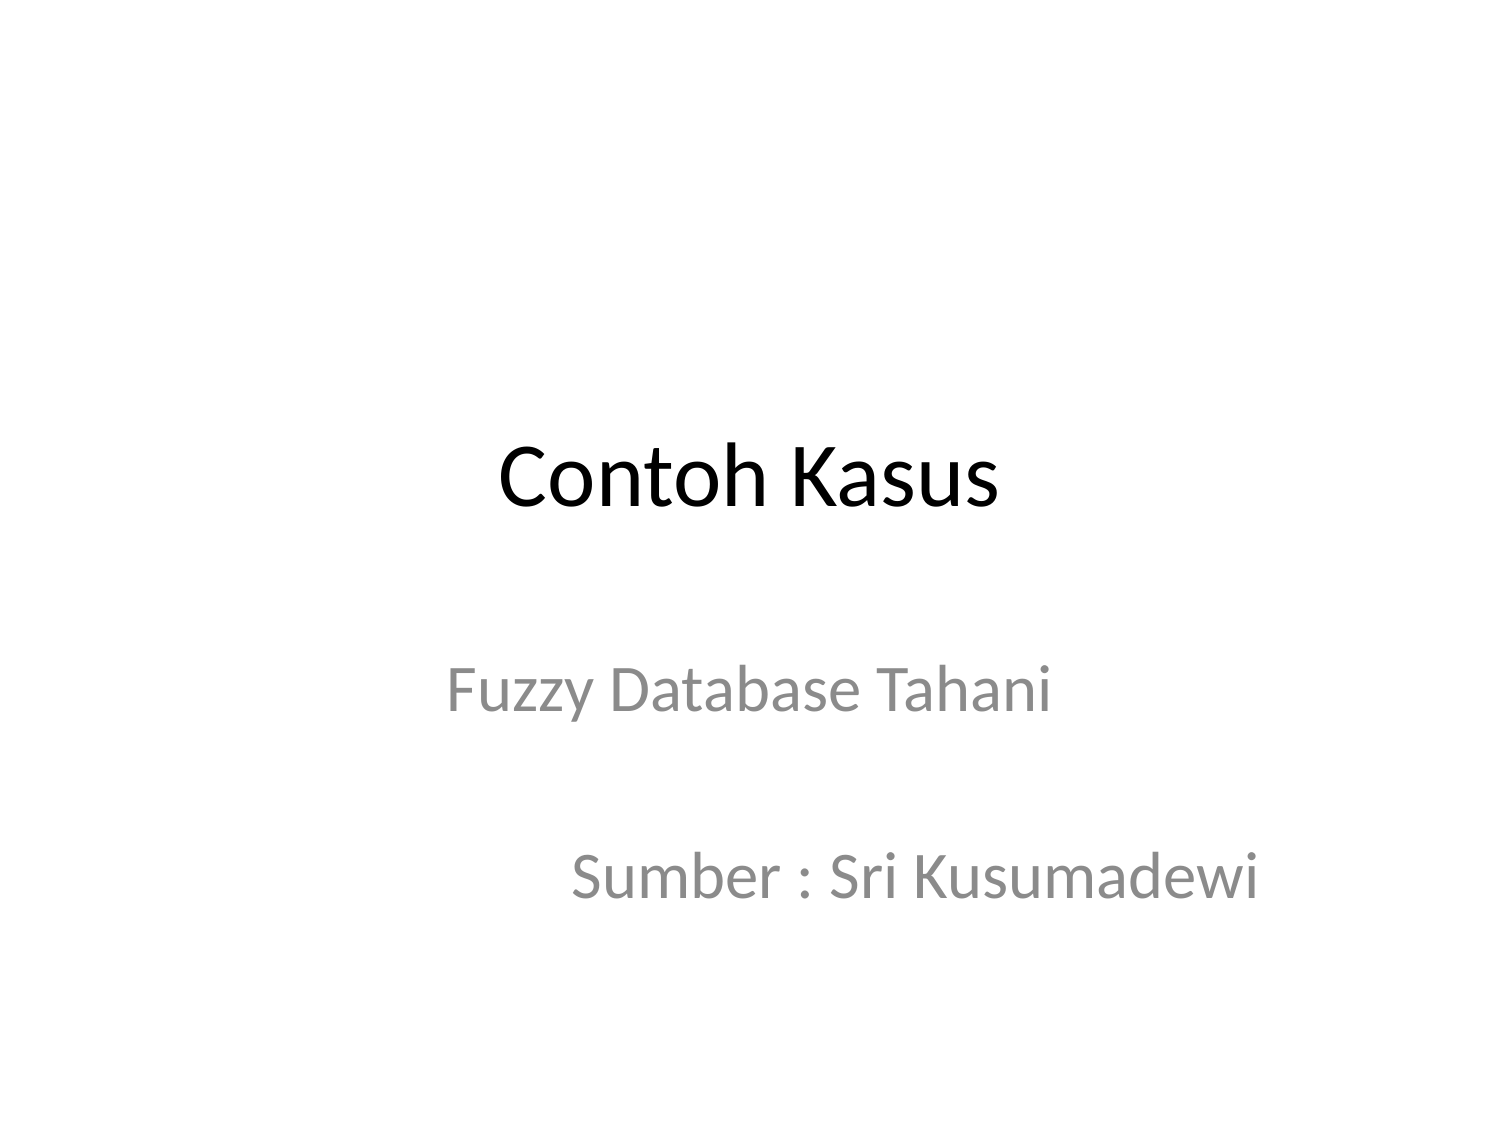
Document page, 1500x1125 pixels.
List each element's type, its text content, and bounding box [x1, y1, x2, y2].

title Contoh Kasus [112, 349, 1388, 591]
subtitle Fuzzy Database Tahani Sumber : Sri Kusumadewi [225, 637, 1275, 925]
